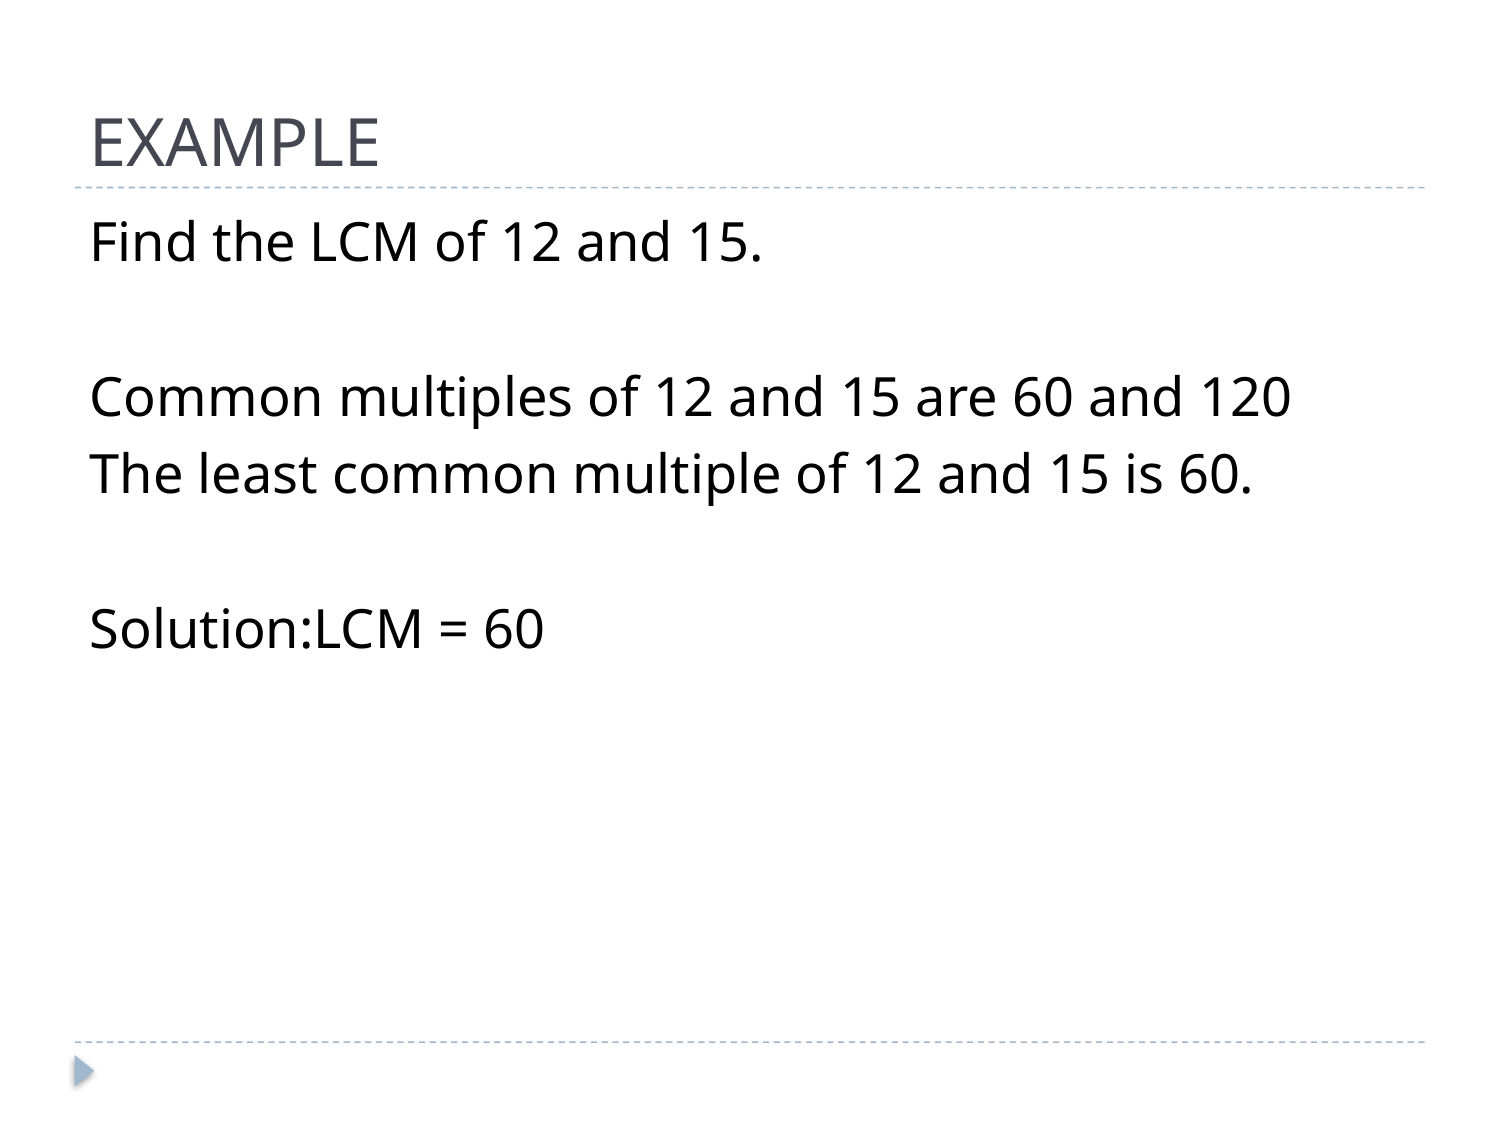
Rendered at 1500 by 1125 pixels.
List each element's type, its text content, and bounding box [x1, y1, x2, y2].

title EXAMPLE [75, 24, 1425, 188]
list Find the LCM of 12 and 15. Common multiples of 12 and 15 are 60 and 120 The least common multiple of 12 and 15 is 60. Solution:LCM = 60 [75, 200, 1425, 1010]
